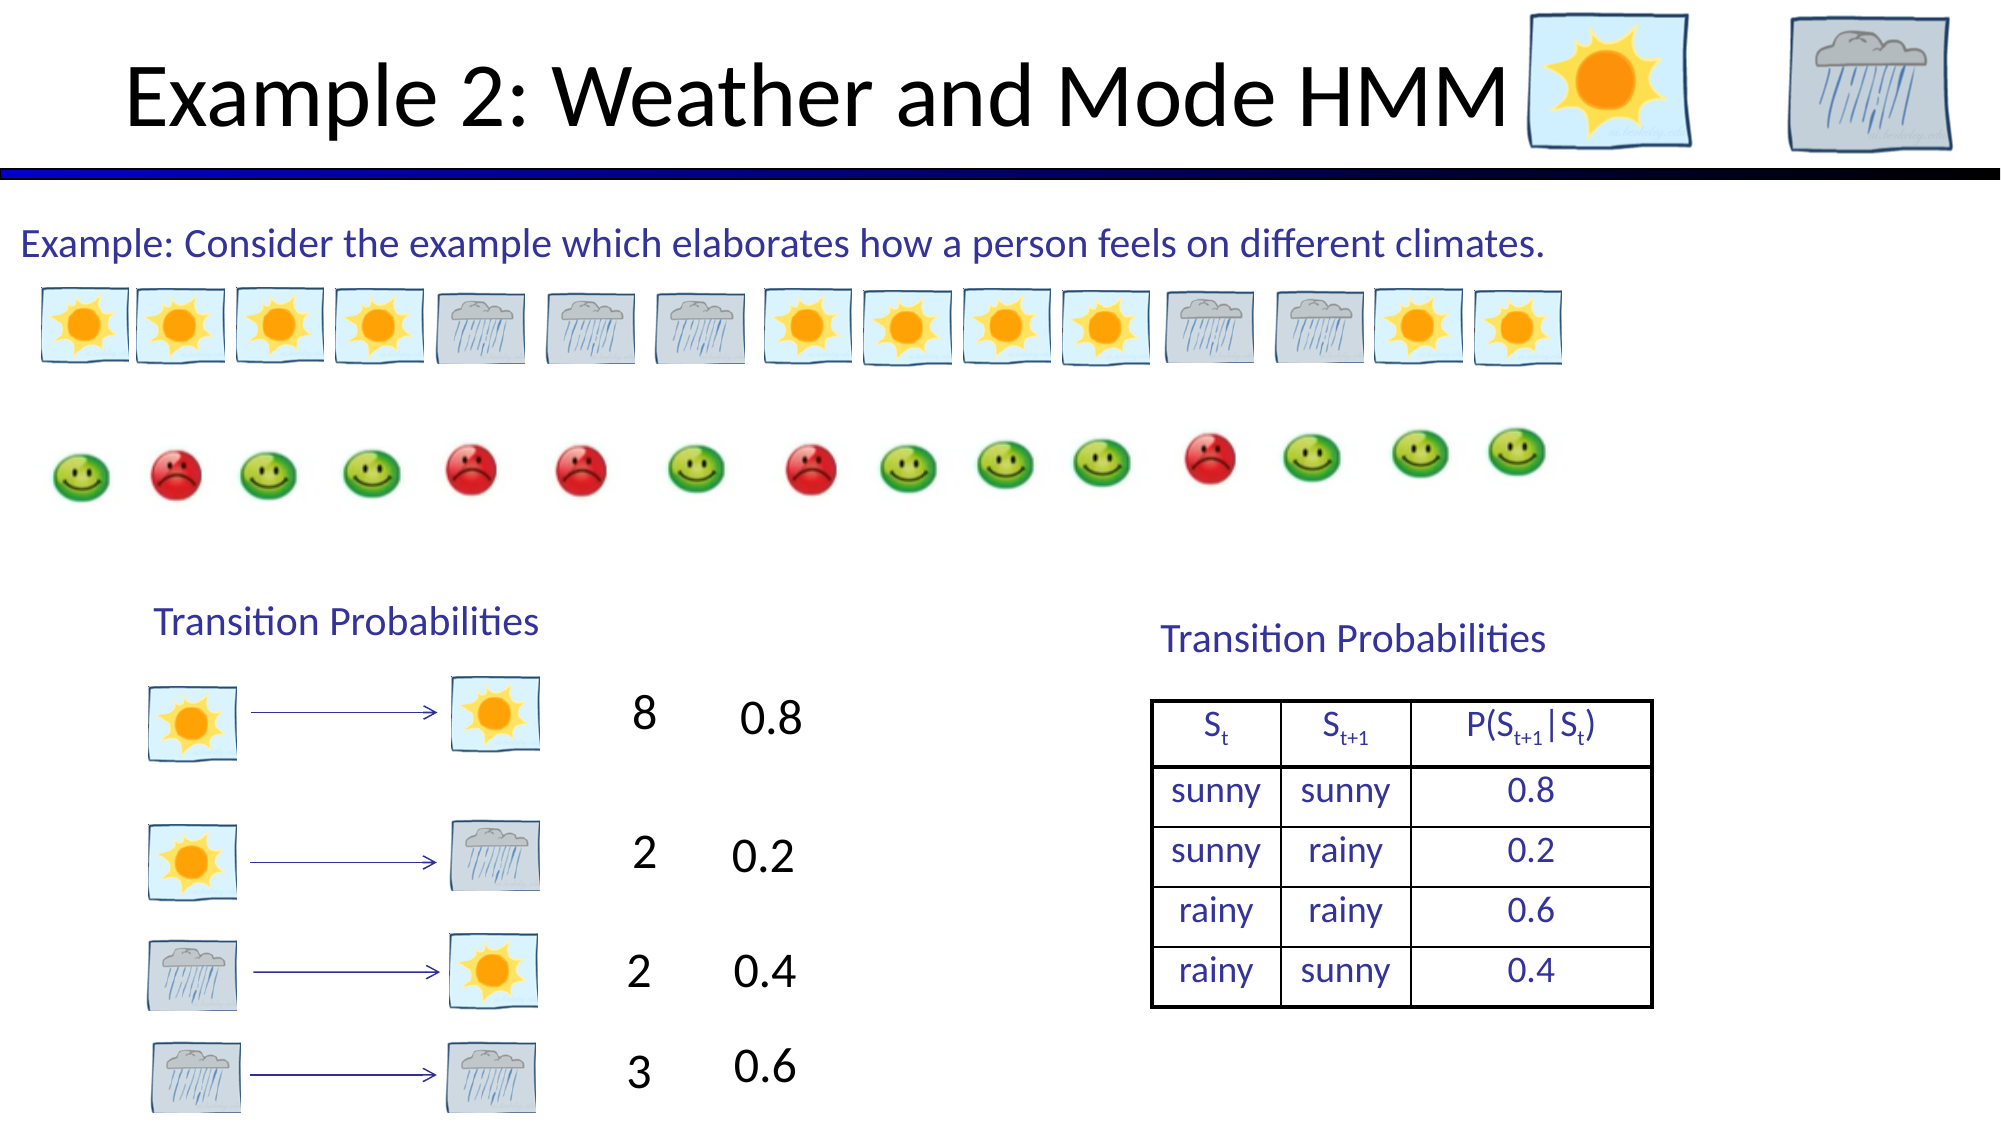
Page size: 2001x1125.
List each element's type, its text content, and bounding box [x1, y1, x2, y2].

table_cell sunny [1154, 828, 1280, 886]
picture [443, 1039, 536, 1113]
picture [1472, 424, 1563, 490]
title Example 2: Weather and Mode HMM [0, 0, 1638, 184]
picture [1374, 288, 1463, 367]
picture [138, 440, 217, 512]
table_cell 0.2 [1412, 828, 1650, 886]
text_box 3 [611, 1031, 667, 1107]
picture [1526, 10, 1957, 157]
picture [148, 686, 237, 764]
picture [1172, 424, 1252, 495]
picture [1267, 430, 1358, 495]
text_box Transition Probabilities [138, 586, 645, 687]
table_cell sunny [1154, 769, 1280, 826]
text_box Example: Consider the example which elaborates how a person feels on different climates. [5, 208, 1675, 520]
picture [652, 290, 745, 365]
picture [542, 290, 635, 365]
picture [37, 450, 128, 515]
text_box 0.4 [718, 930, 812, 1006]
picture [335, 288, 424, 366]
text_box 2 [617, 811, 673, 887]
text_box 2 [611, 930, 667, 1006]
picture [1062, 289, 1151, 368]
picture [1162, 288, 1255, 363]
text_box Transition Probabilities [1145, 603, 1652, 704]
picture [864, 440, 955, 506]
picture [148, 824, 237, 903]
picture [235, 287, 324, 365]
picture [451, 675, 540, 754]
picture [960, 437, 1051, 502]
picture [542, 436, 622, 507]
table_cell 0.8 [1412, 769, 1650, 826]
table_cell rainy [1282, 828, 1410, 886]
table_cell 0.6 [1412, 888, 1650, 946]
text_box 0.2 [717, 814, 810, 890]
text_box 0.6 [719, 1024, 812, 1100]
text_box 0.8 [725, 677, 818, 752]
picture [1057, 435, 1148, 501]
picture [962, 288, 1051, 367]
table_header St+1 [1282, 704, 1410, 765]
picture [433, 435, 512, 507]
table_header St [1154, 704, 1280, 765]
table_cell sunny [1282, 769, 1410, 826]
picture [447, 817, 540, 892]
picture [1376, 426, 1467, 492]
table_header P(St+1|St) [1412, 704, 1650, 765]
picture [1474, 289, 1563, 368]
picture [144, 937, 237, 1011]
picture [224, 448, 315, 513]
picture [148, 1039, 241, 1113]
text_box 8 [617, 672, 673, 747]
table_cell rainy [1154, 948, 1280, 1005]
picture [863, 289, 952, 368]
picture [1271, 288, 1364, 363]
table_cell 0.4 [1412, 948, 1650, 1005]
picture [433, 290, 526, 365]
picture [136, 288, 225, 366]
table_cell sunny [1282, 948, 1410, 1005]
picture [772, 435, 852, 506]
picture [327, 446, 418, 512]
picture [764, 288, 853, 367]
picture [40, 287, 129, 365]
table_cell rainy [1154, 888, 1280, 946]
picture [652, 441, 743, 507]
picture [449, 933, 538, 1011]
table_cell rainy [1282, 888, 1410, 946]
